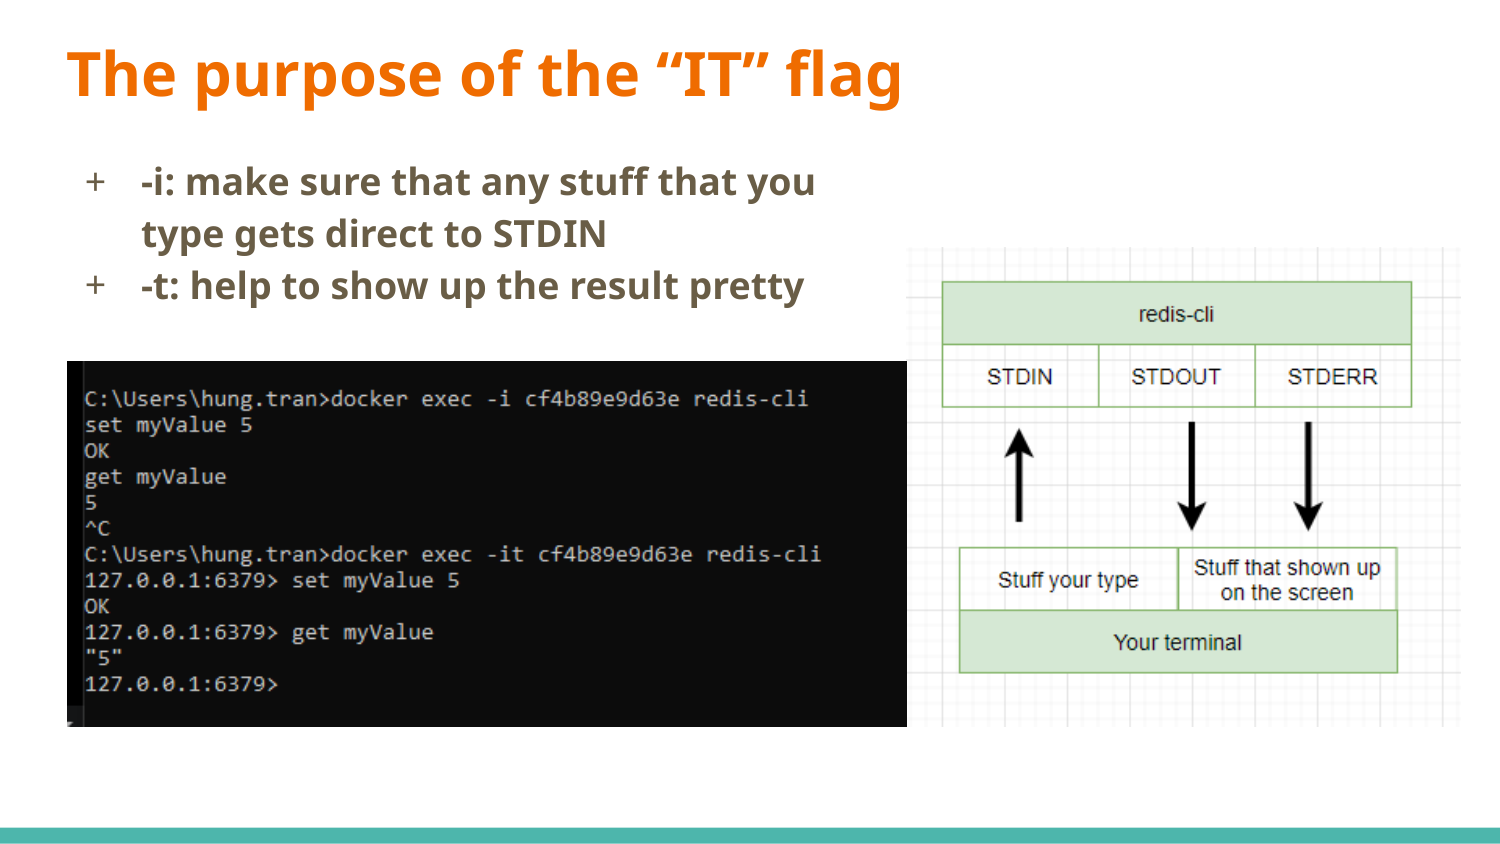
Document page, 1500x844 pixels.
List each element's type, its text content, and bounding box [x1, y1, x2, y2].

picture [66, 246, 1461, 728]
title The purpose of the “IT” flag [51, 20, 1449, 137]
list -i: make sure that any stuff that you type gets direct to STDIN -t: help to show up the result pretty [51, 136, 895, 362]
